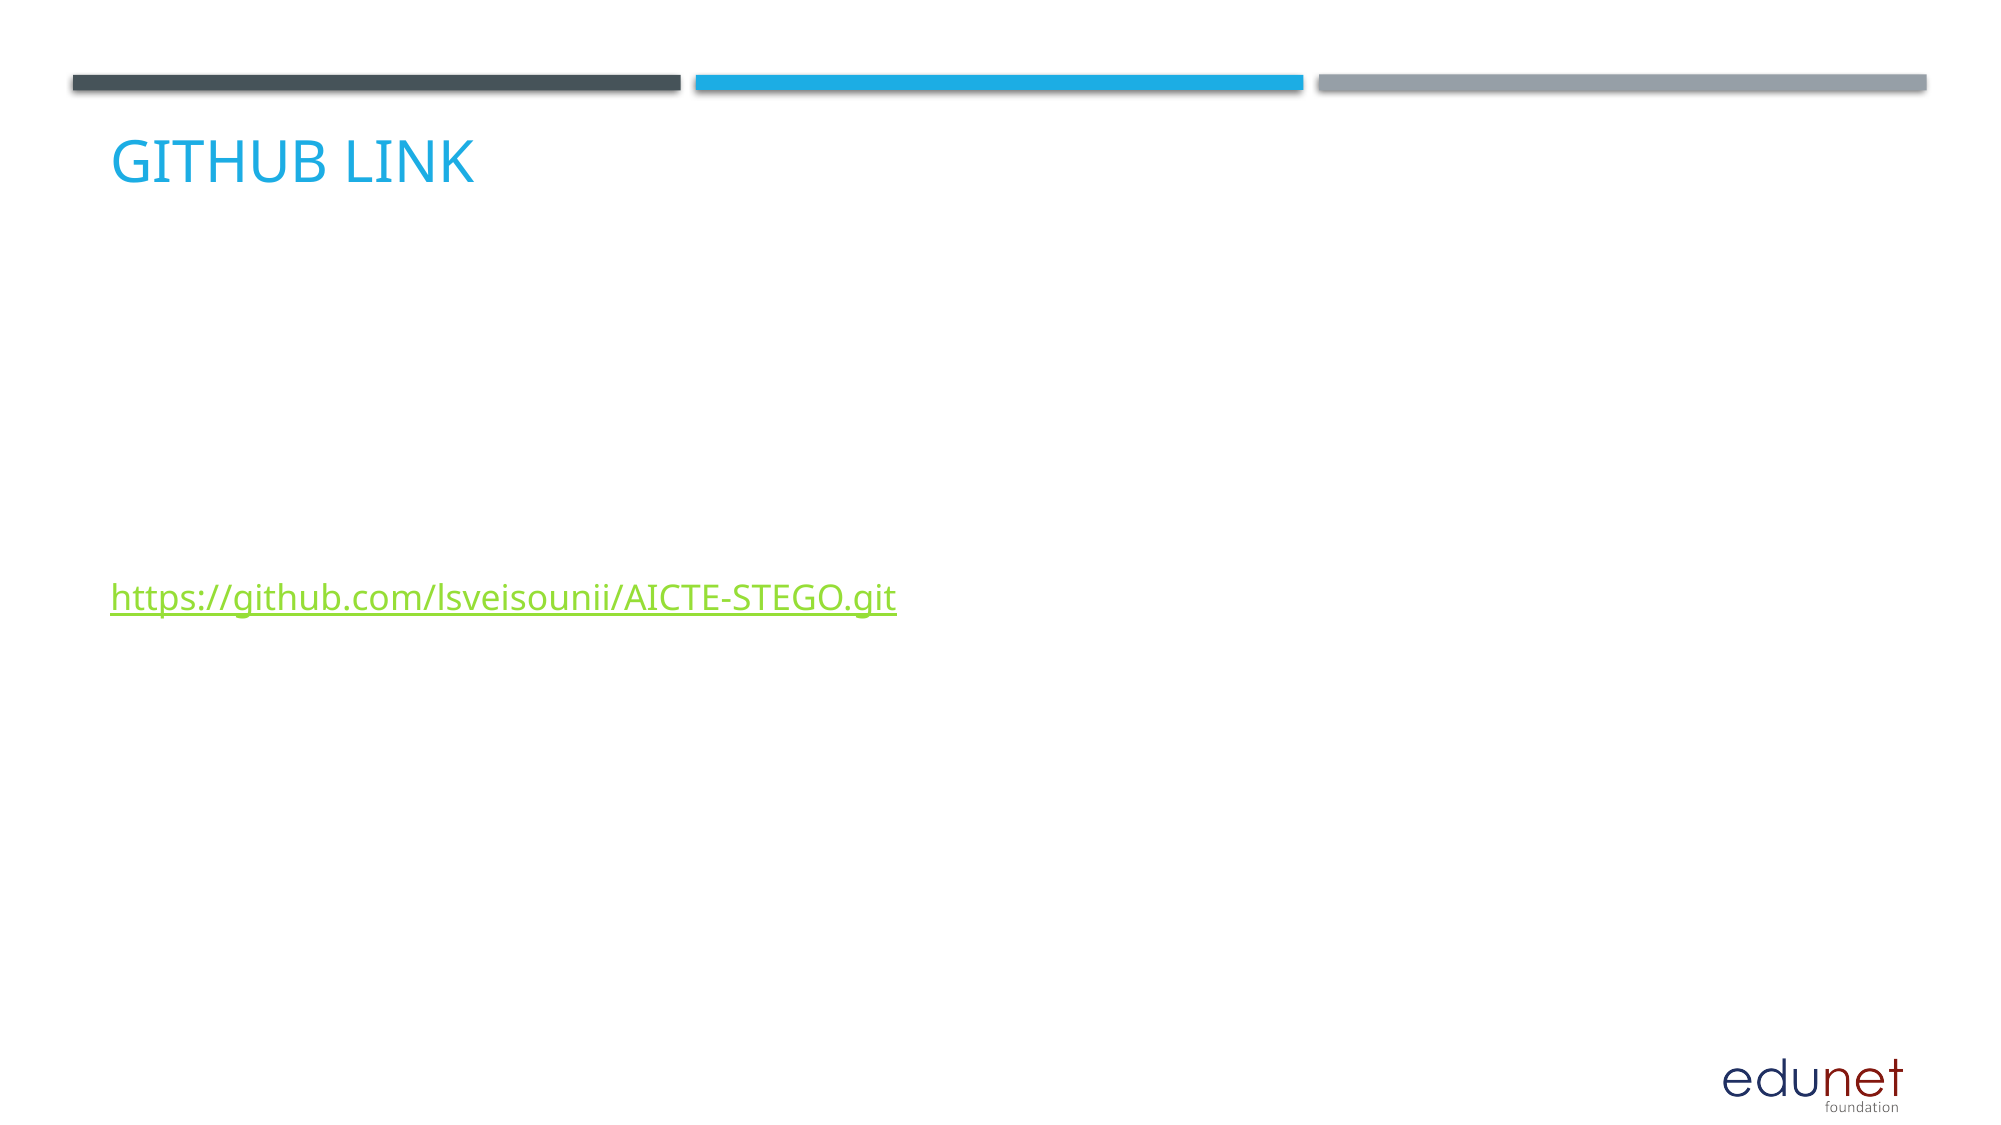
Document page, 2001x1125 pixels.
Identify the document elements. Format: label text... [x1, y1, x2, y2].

title GitHub Link [95, 115, 1905, 203]
picture [1719, 1056, 1905, 1116]
list https://github.com/lsveisounii/AICTE-STEGO.git [95, 213, 1905, 981]
